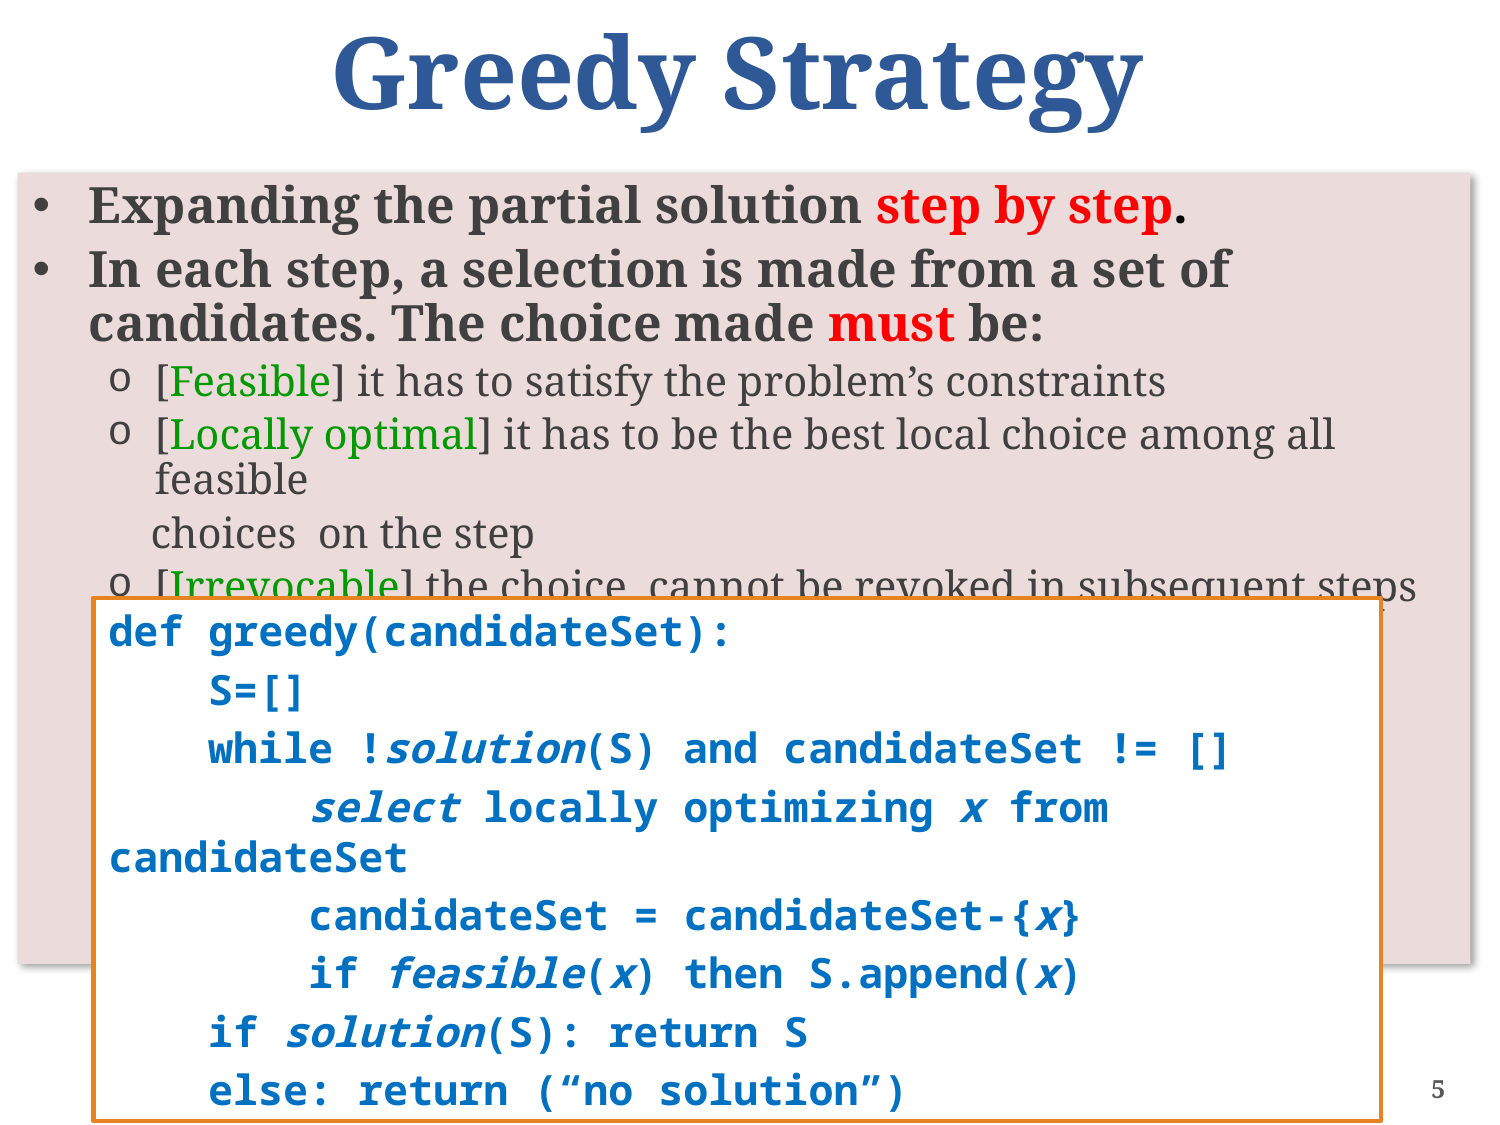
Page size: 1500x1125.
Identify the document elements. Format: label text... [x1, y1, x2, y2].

title Greedy Strategy [62, 3, 1413, 138]
list Expanding the partial solution step by step. In each step, a selection is made from a set of candidates. The choice made must be: [Feasible] it has to satisfy the problem’s constraints [Locally optimal] it has to be the best local choice among all feasible choices on the step [Irrevocable] the choice cannot be revoked in subsequent steps [17, 172, 1471, 964]
text_box def greedy(candidateSet): S=[] while !solution(S) and candidateSet != [] select locally optimizing x from candidateSet candidateSet = candidateSet-{x} if feasible(x) then S.append(x) if solution(S): return S else: return (“no solution”) [91, 596, 1383, 1123]
slide_number 5 [1426, 1061, 1495, 1121]
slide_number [1383, 1061, 1388, 1121]
